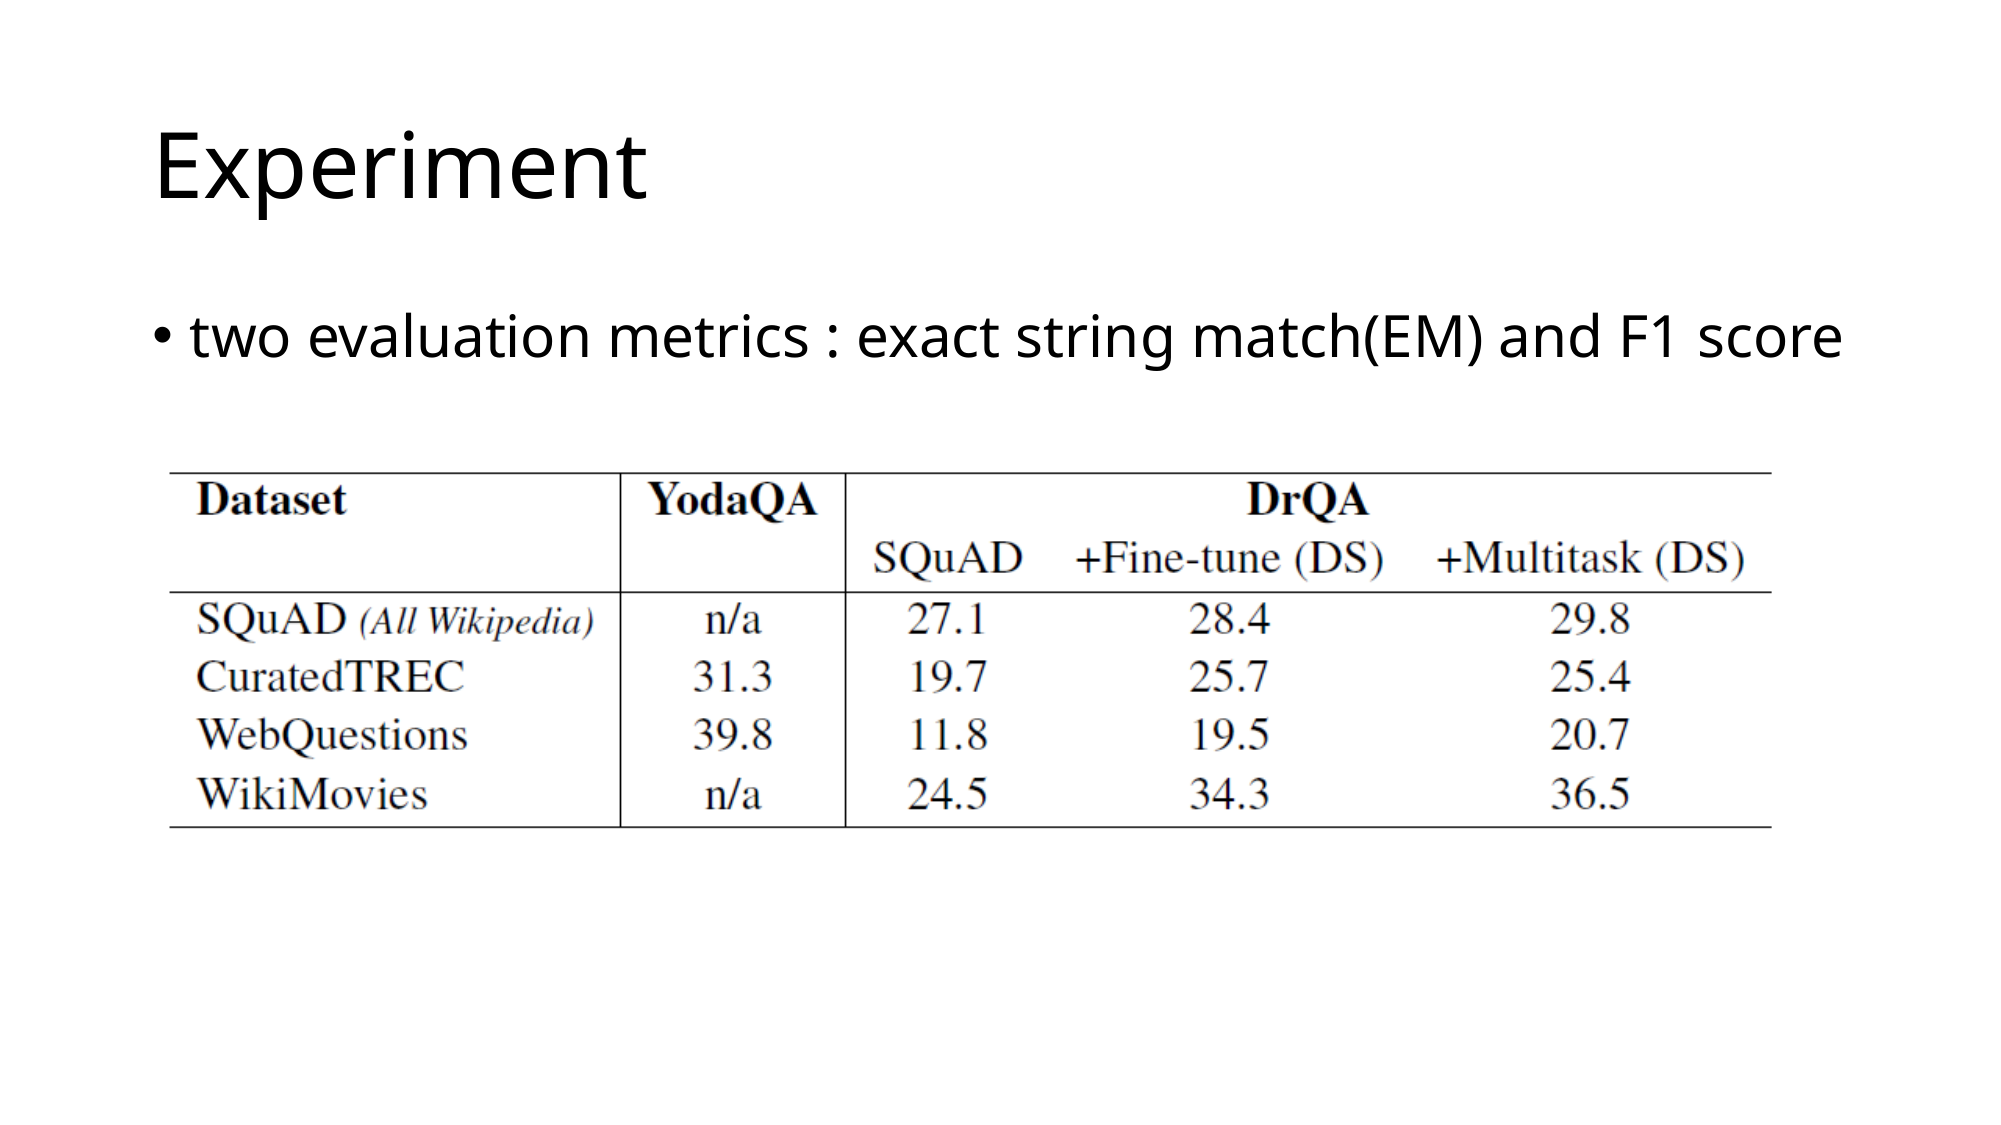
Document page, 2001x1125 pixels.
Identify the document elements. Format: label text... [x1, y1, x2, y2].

title Experiment [137, 59, 1863, 278]
picture [137, 432, 1822, 858]
list two evaluation metrics : exact string match(EM) and F1 score [137, 299, 1863, 1014]
